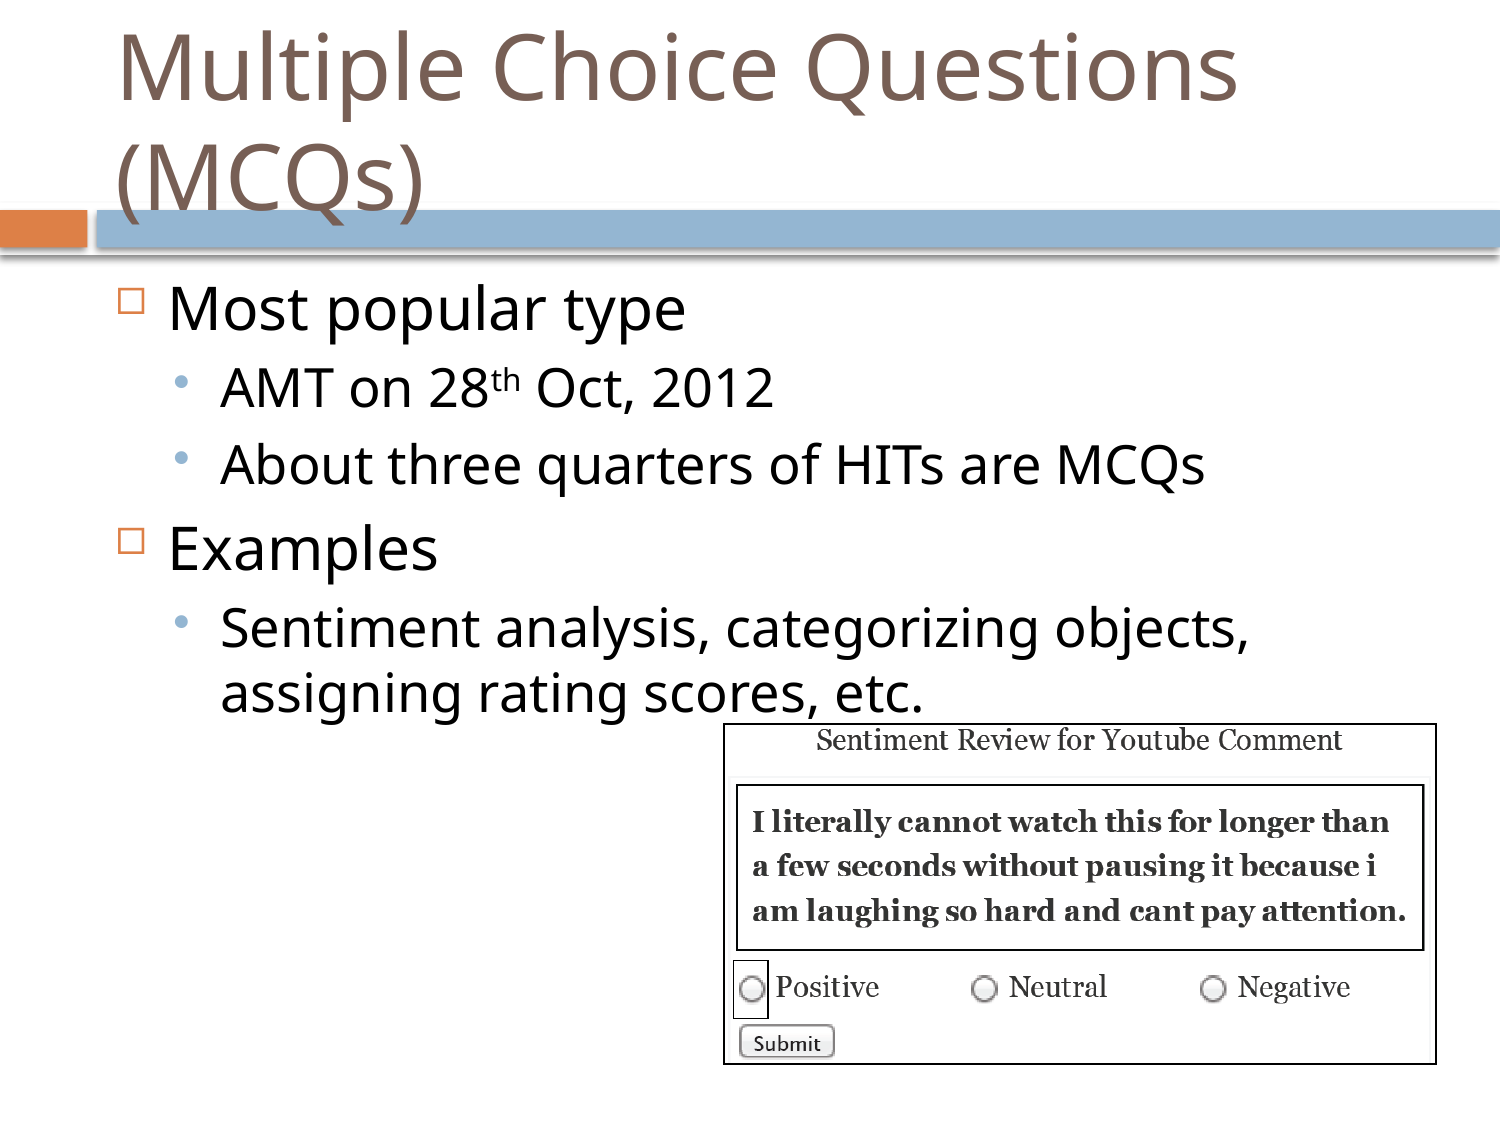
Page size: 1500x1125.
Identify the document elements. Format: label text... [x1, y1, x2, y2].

list Most popular type AMT on 28th Oct, 2012 About three quarters of HITs are MCQs Examples Sentiment analysis, categorizing objects, assigning rating scores, etc. [100, 262, 1438, 1000]
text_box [724, 724, 1436, 1064]
title Multiple Choice Questions (MCQs) [100, 37, 1438, 200]
